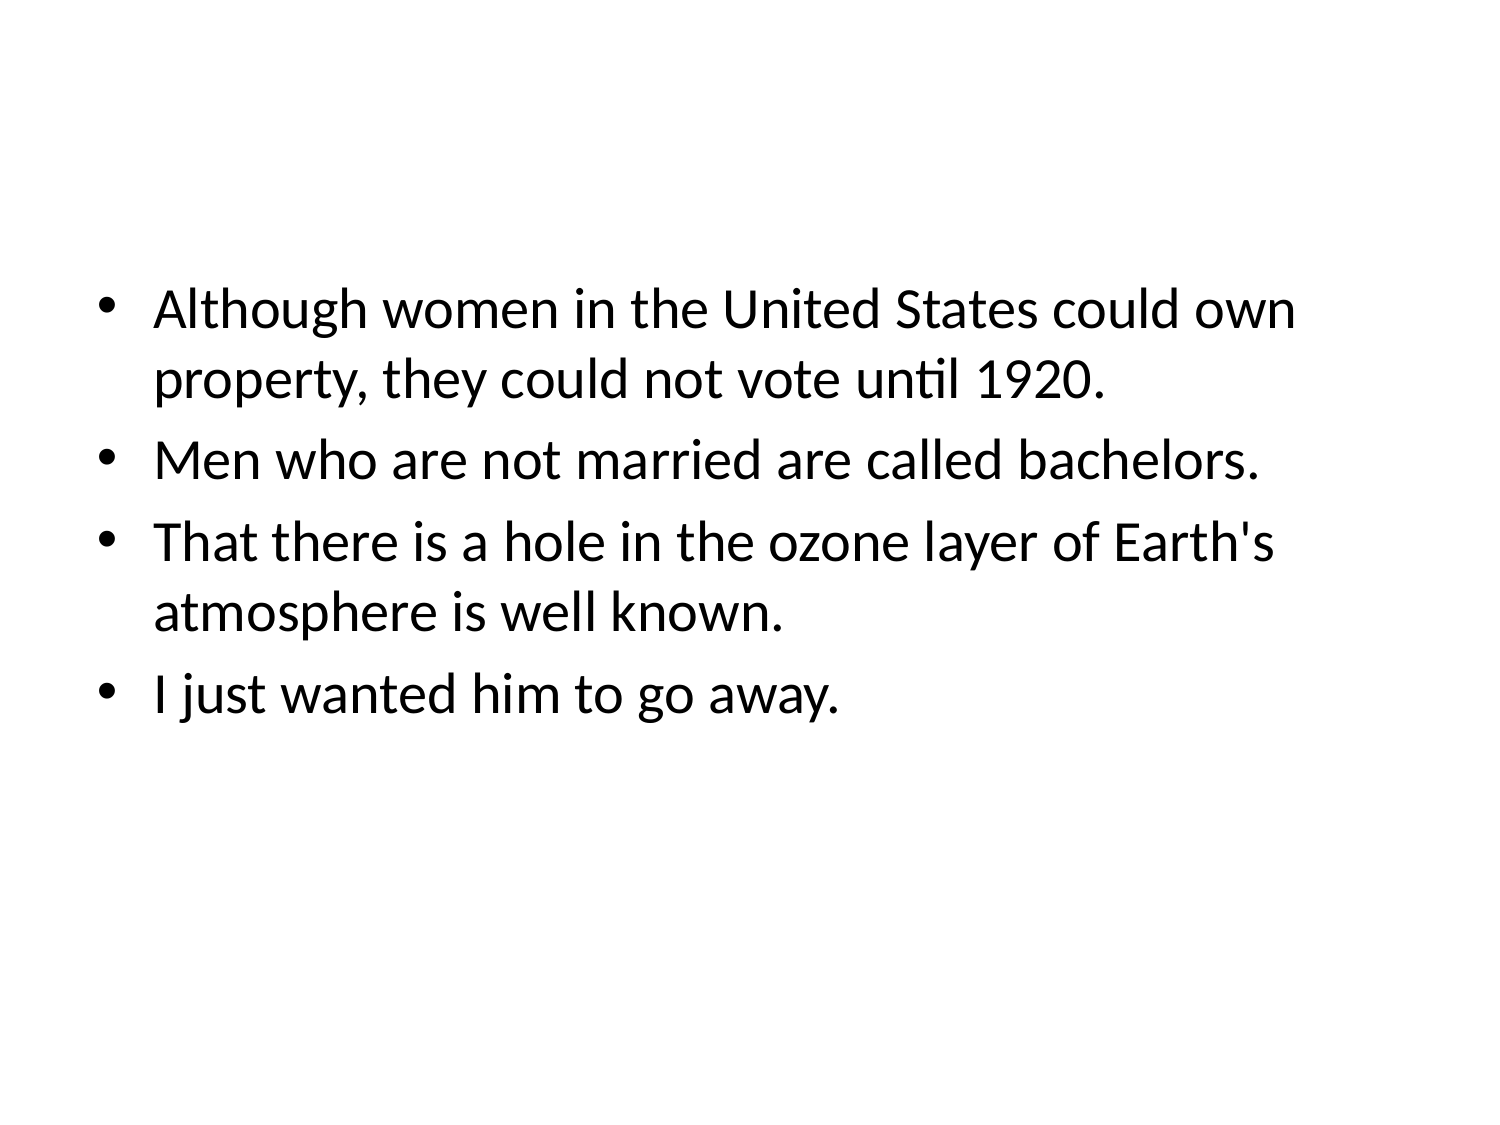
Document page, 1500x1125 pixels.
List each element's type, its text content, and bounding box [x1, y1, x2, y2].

list Although women in the United States could own property, they could not vote until 1920. Men who are not married are called bachelors. That there is a hole in the ozone layer of Earth's atmosphere is well known. I just wanted him to go away. [81, 262, 1322, 1005]
